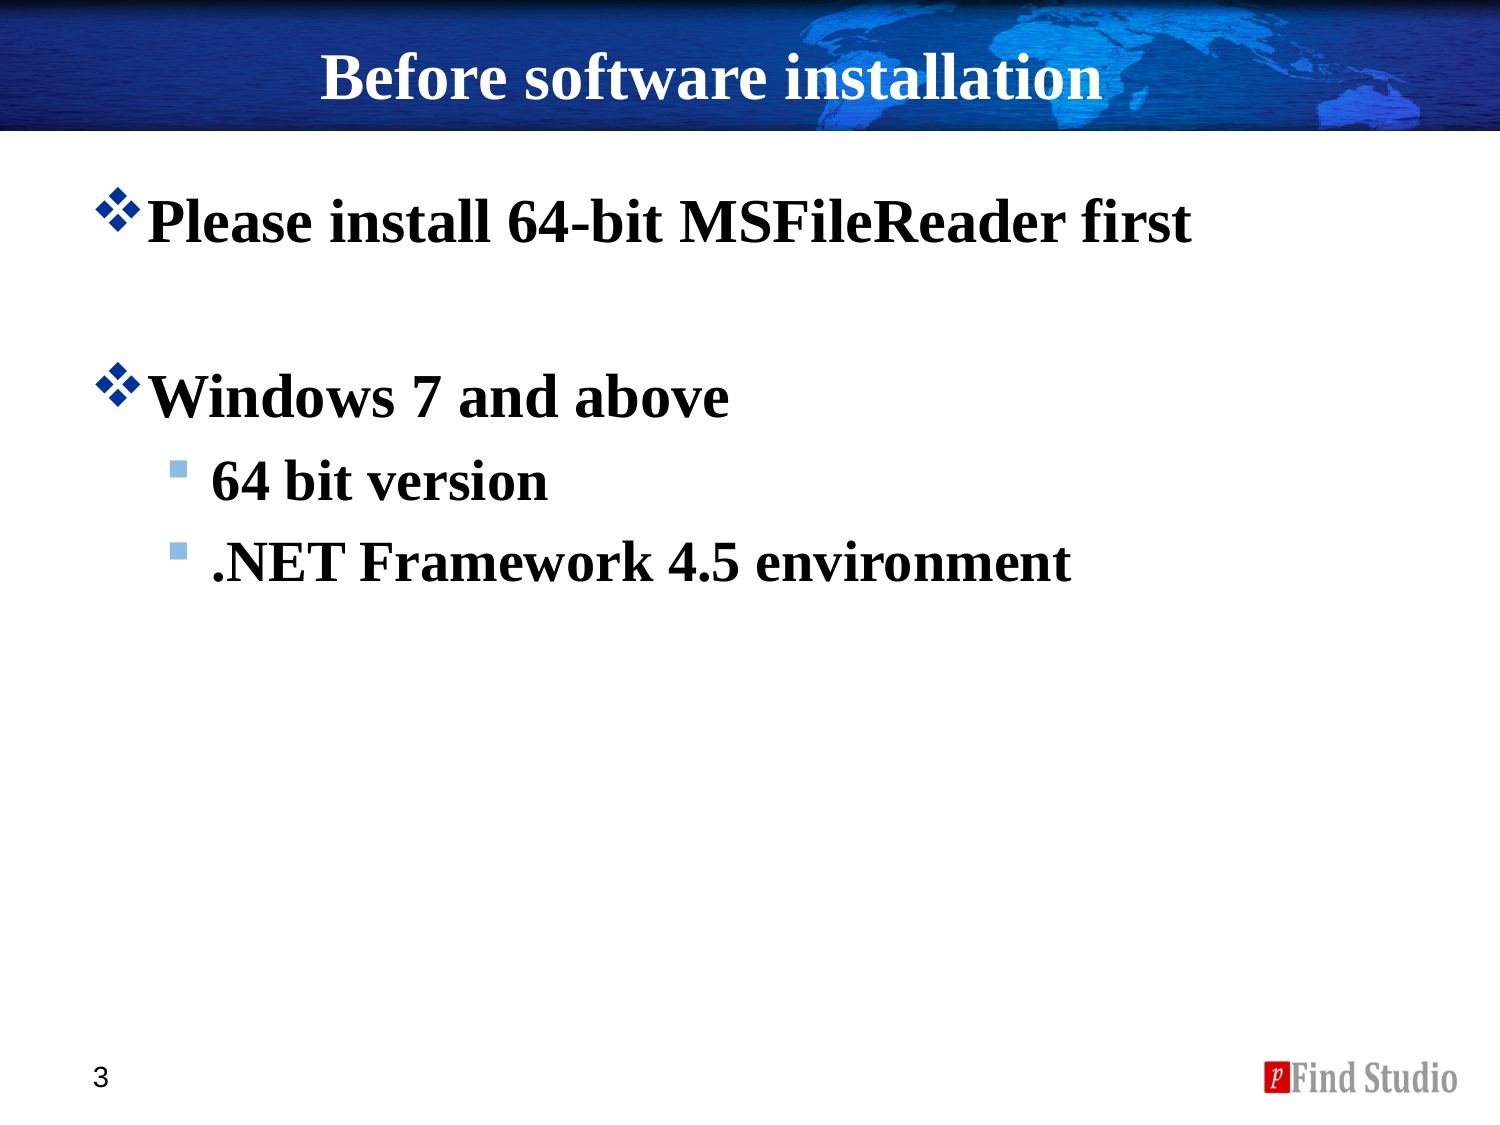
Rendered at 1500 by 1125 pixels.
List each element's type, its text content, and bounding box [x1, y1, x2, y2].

picture [1263, 1058, 1459, 1094]
list Please install 64-bit MSFileReader first Windows 7 and above 64 bit version .NET Framework 4.5 environment [74, 172, 1432, 1028]
picture [0, 0, 1500, 131]
slide_number 3 [32, 1050, 171, 1095]
title Before software installation [99, 32, 1326, 114]
